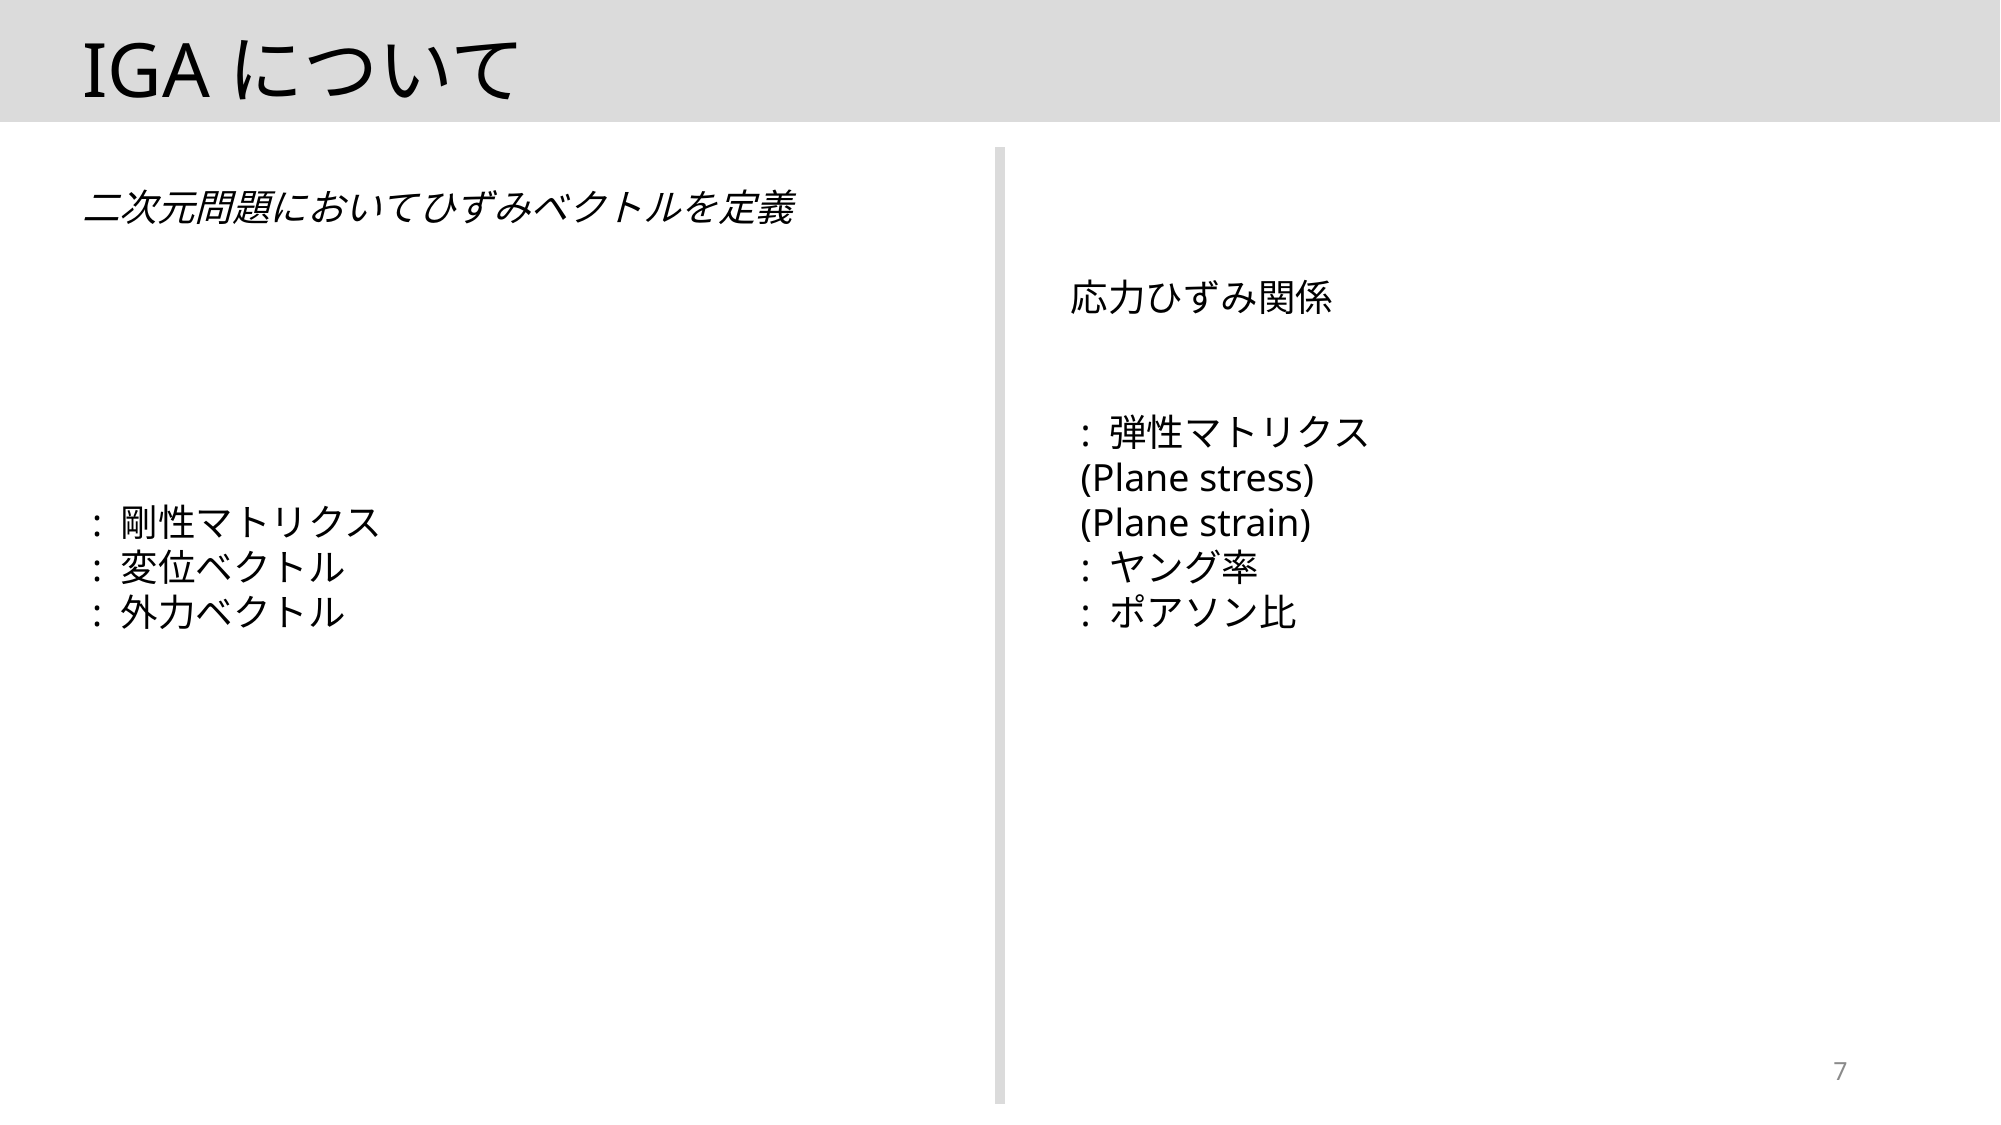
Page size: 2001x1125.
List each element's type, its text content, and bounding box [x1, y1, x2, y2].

text_box [0, 0, 2000, 122]
slide_number 7 [1412, 1042, 1863, 1103]
text_box [995, 147, 1005, 1104]
text_box IGAについて [67, 15, 1096, 121]
